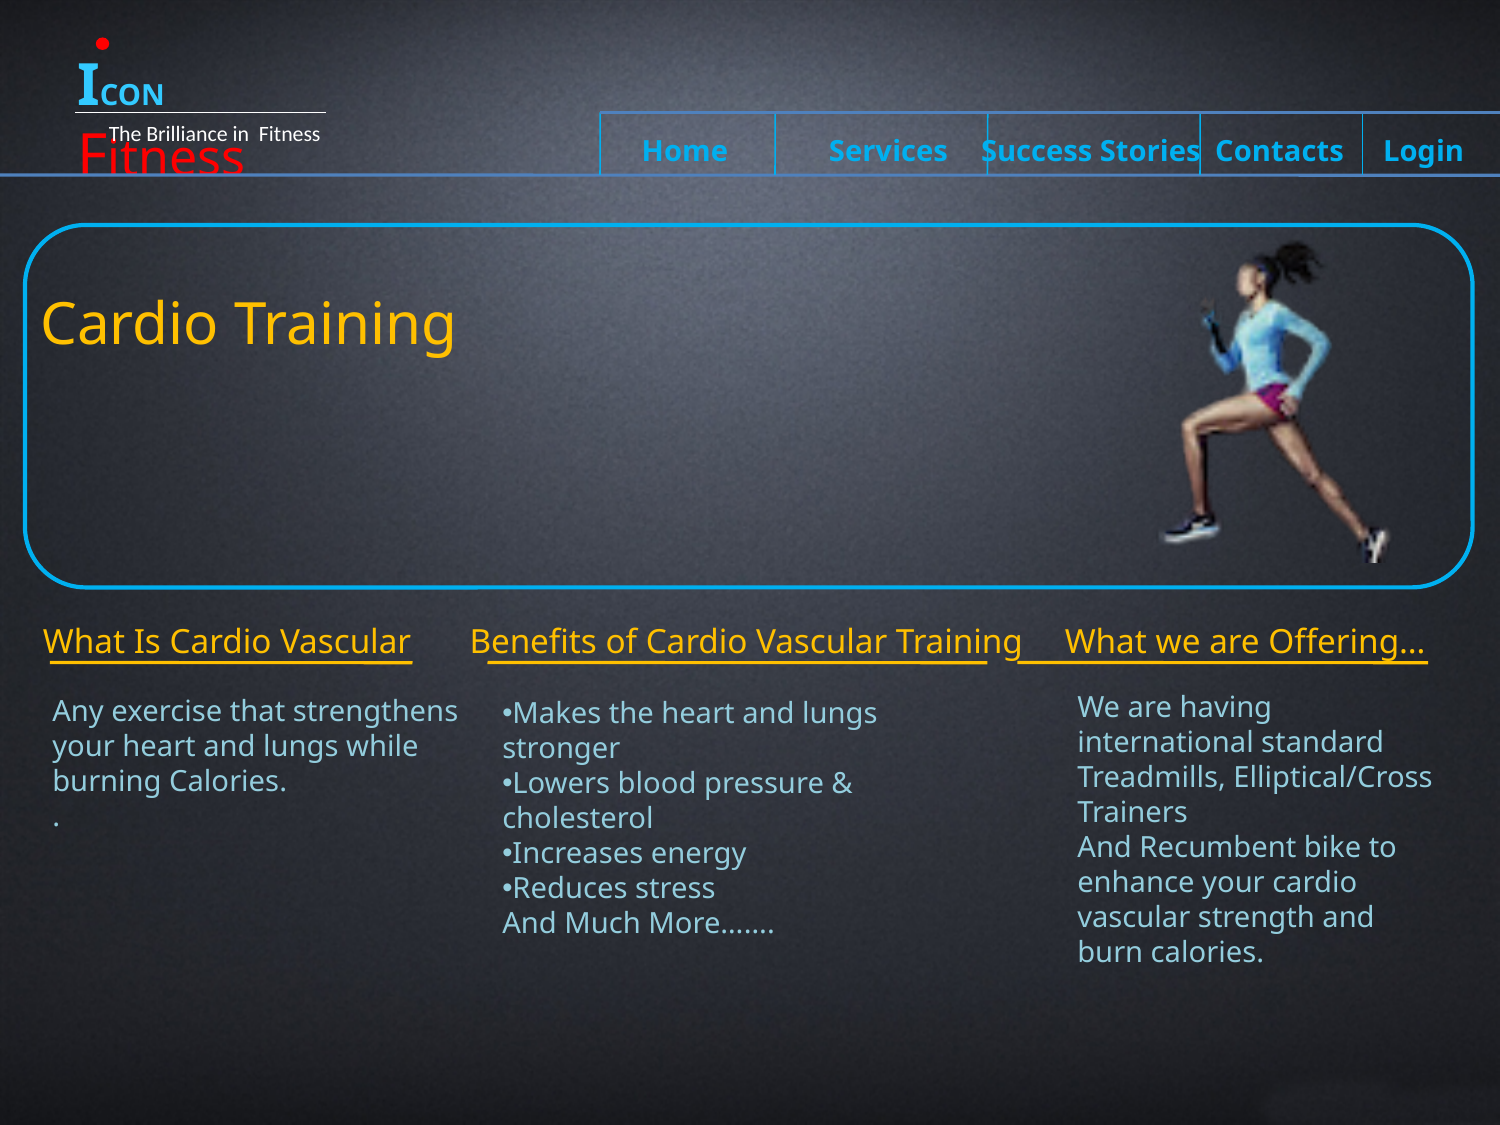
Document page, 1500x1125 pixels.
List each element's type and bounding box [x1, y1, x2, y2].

picture [989, 113, 1199, 174]
picture [1364, 113, 1500, 174]
picture [777, 113, 986, 174]
picture [0, 0, 1500, 174]
picture [1202, 113, 1361, 174]
text_box [62, 37, 338, 155]
picture [602, 113, 774, 174]
picture [0, 176, 1500, 1125]
